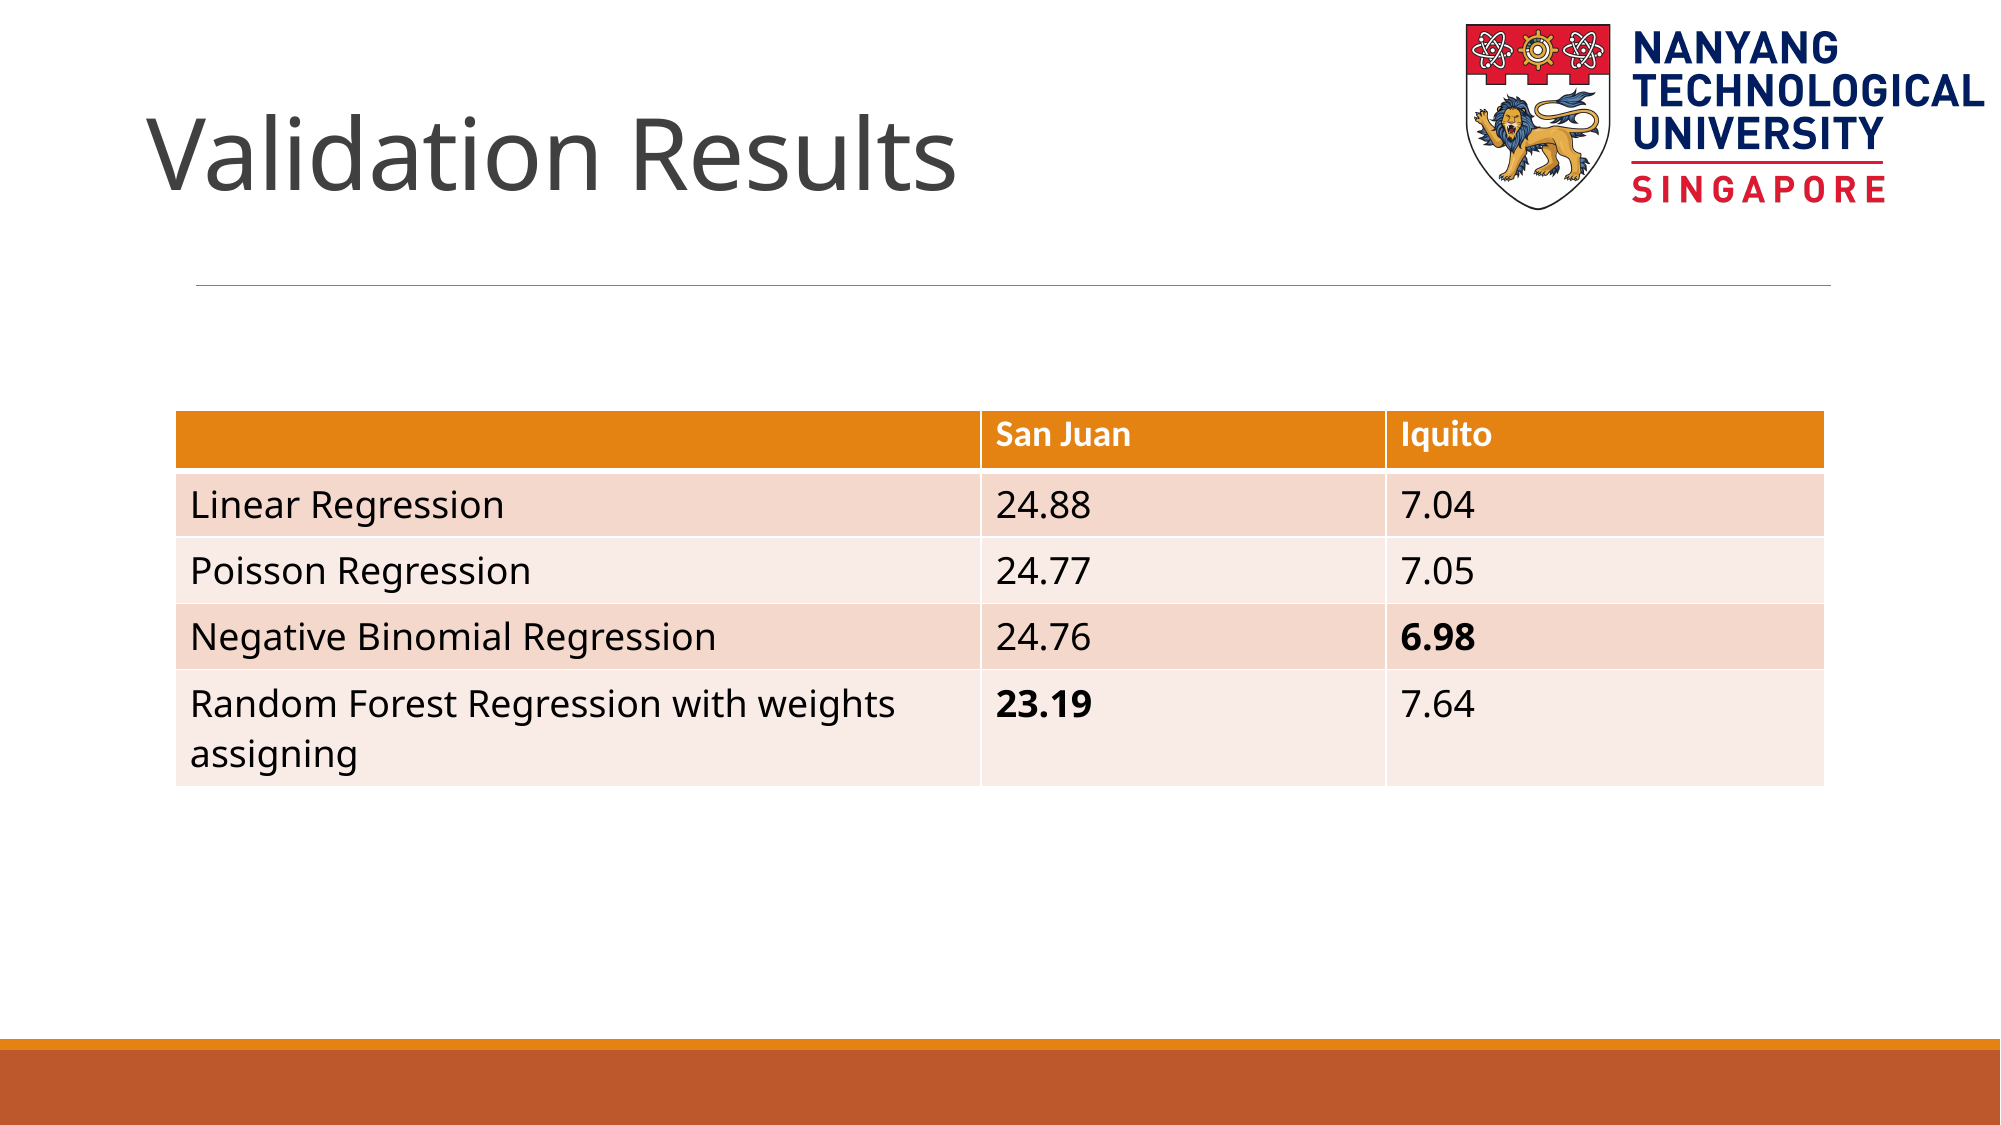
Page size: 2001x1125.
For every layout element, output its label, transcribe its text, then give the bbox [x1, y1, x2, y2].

table_cell 7.64 [1387, 670, 1824, 786]
table_header San Juan [982, 411, 1385, 468]
table_cell Negative Binomial Regression [176, 604, 980, 669]
table_cell Linear Regression [176, 474, 980, 536]
table_cell 24.76 [982, 604, 1385, 669]
table_cell 7.05 [1387, 538, 1824, 603]
picture [1445, 0, 1997, 228]
table_cell Random Forest Regression with weights assigning [176, 670, 980, 786]
text_box Validation Results [131, 101, 1182, 227]
table_cell 24.77 [982, 538, 1385, 603]
table_cell Poisson Regression [176, 538, 980, 603]
table_cell 23.19 [982, 670, 1385, 786]
table_cell 6.98 [1387, 604, 1824, 669]
table_cell 24.88 [982, 474, 1385, 536]
table_header [176, 411, 980, 468]
table_cell 7.04 [1387, 474, 1824, 536]
table_header Iquito [1387, 411, 1824, 468]
